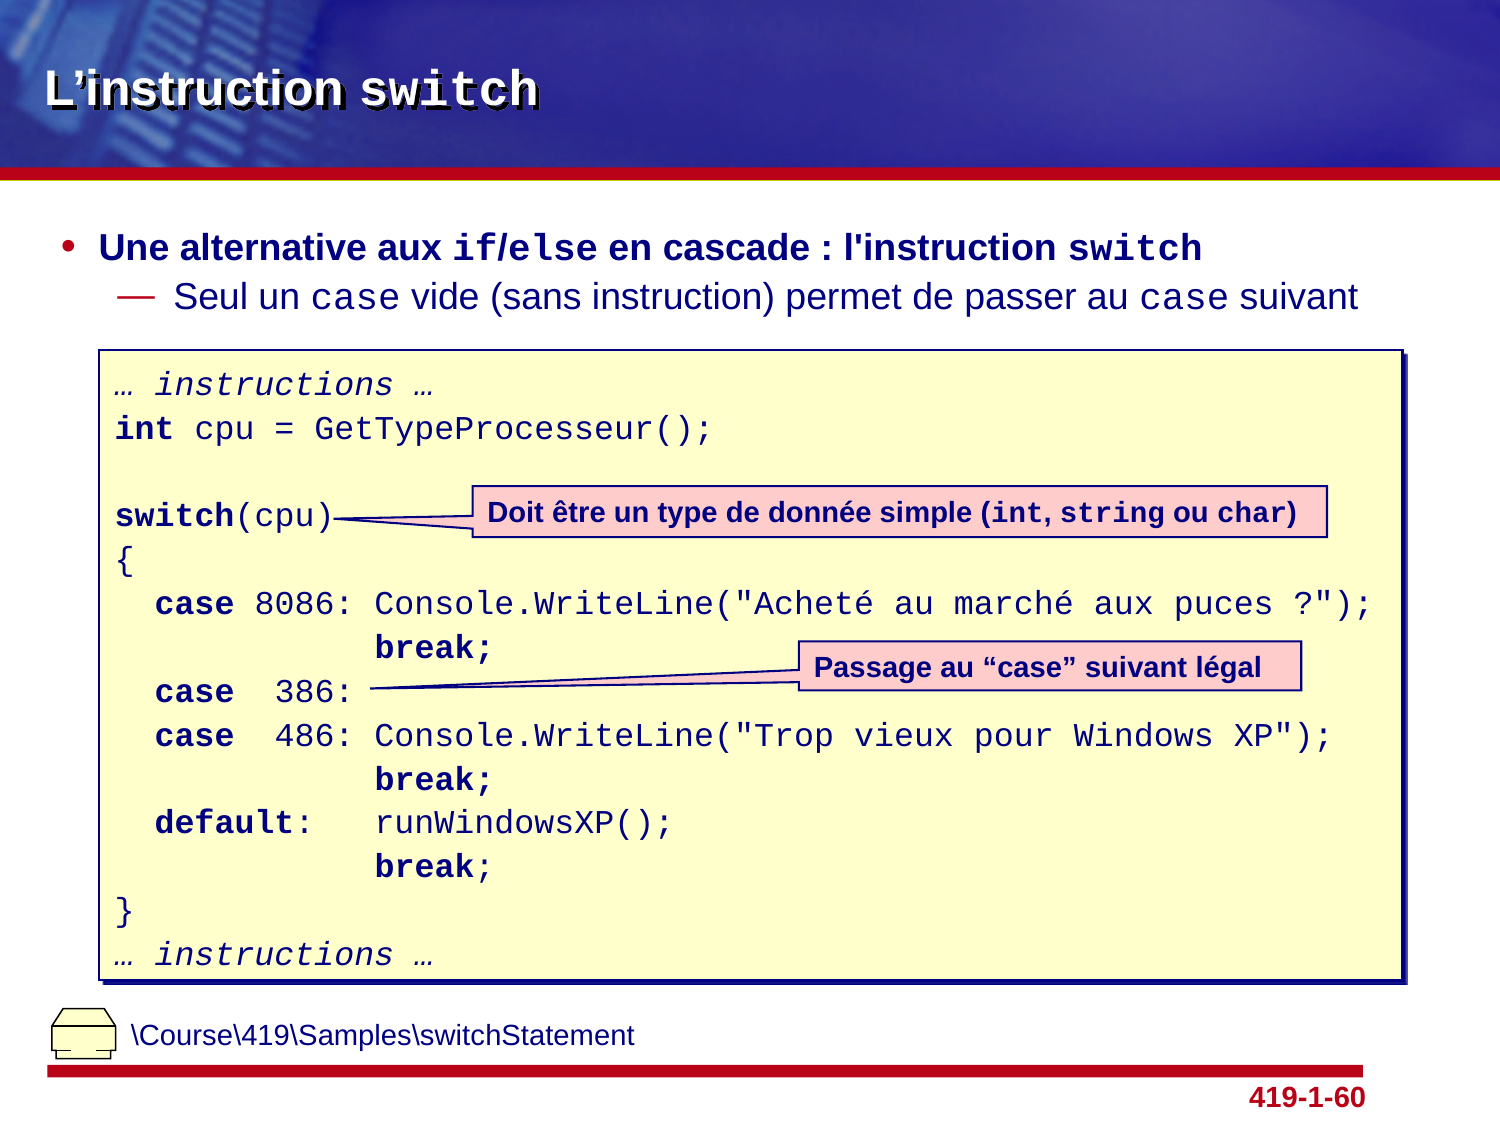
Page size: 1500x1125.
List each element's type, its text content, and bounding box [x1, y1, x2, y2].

text_box [51, 1008, 116, 1059]
list Une alternative aux if/else en cascade : l'instruction switch Seul un case vide (sans instruction) permet de passer au case suivant [45, 215, 1457, 325]
text_box \Course\419\Samples\switchStatement [116, 1008, 869, 1059]
text_box Doit être un type de donnée simple (int, string ou char) [333, 486, 1328, 538]
text_box … instructions … int cpu = GetTypeProcesseur(); switch(cpu) { case 8086: Console.WriteLine("Acheté au marché aux puces ?"); break; case 386: case 486: Console.WriteLine("Trop vieux pour Windows XP"); break; default: runWindowsXP(); break; } … instructions … [99, 350, 1403, 980]
picture [0, 0, 1500, 167]
title L’instruction switch [29, 26, 1308, 146]
text_box Passage au “case” suivant légal [370, 641, 1302, 691]
